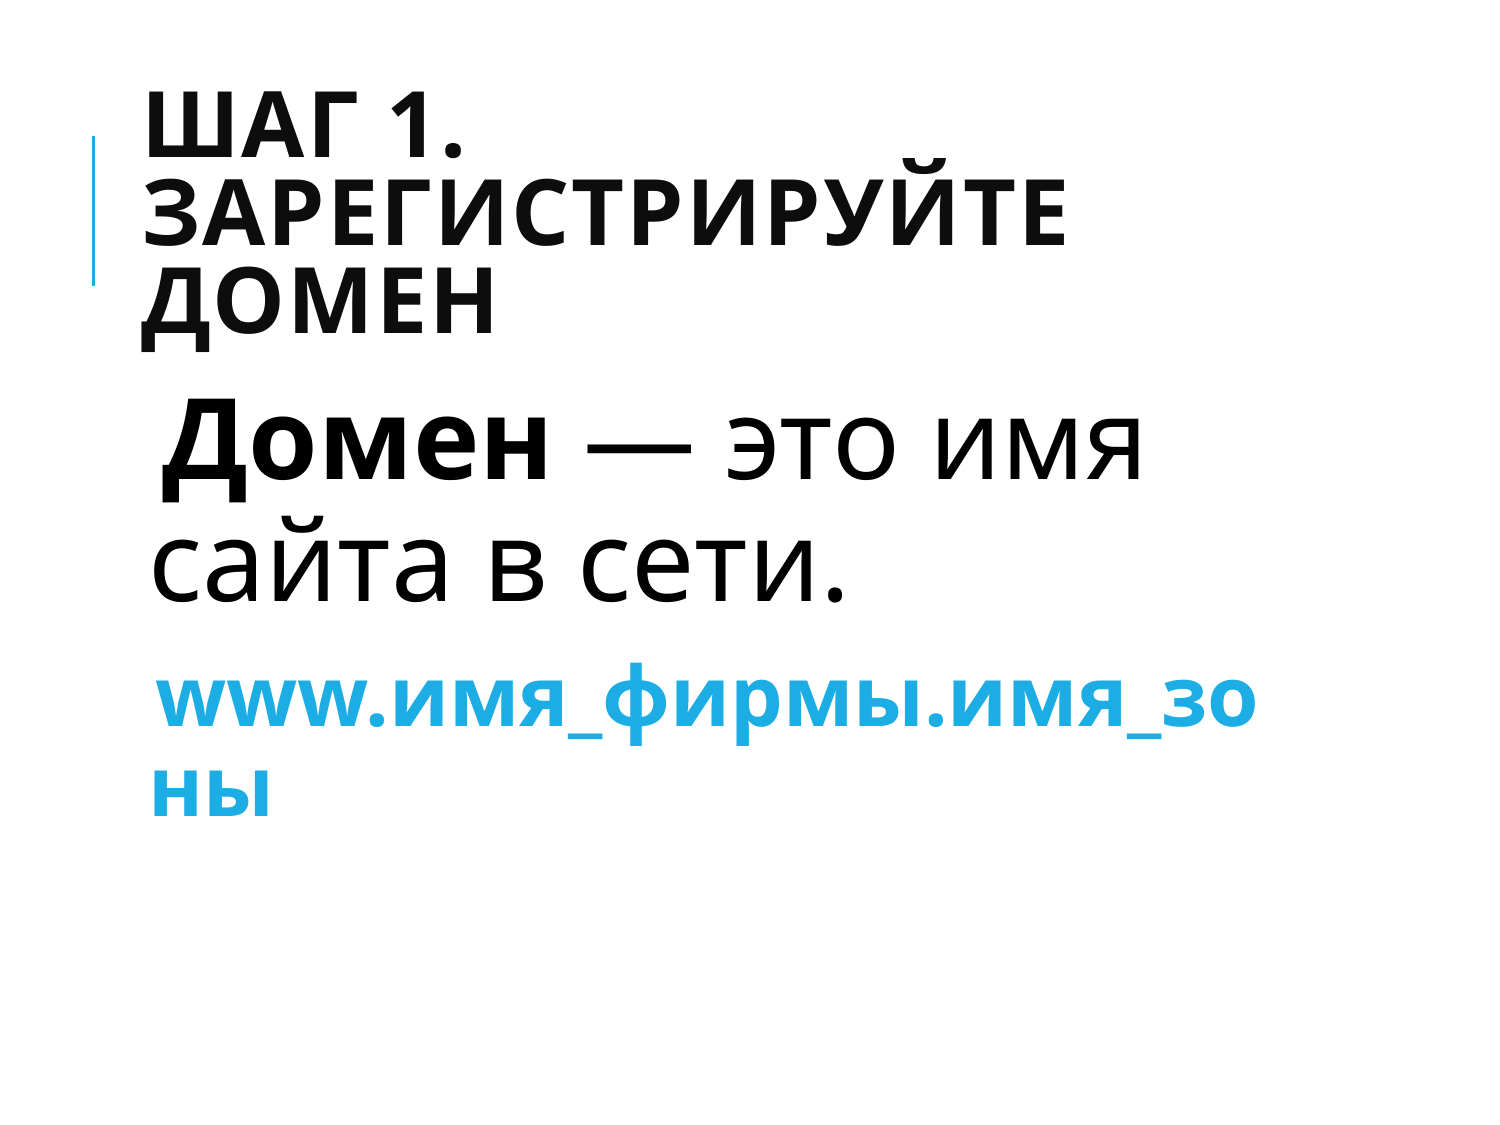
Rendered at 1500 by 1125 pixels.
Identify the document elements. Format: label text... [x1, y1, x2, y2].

title Шаг 1. Зарегистрируйте домен [126, 96, 1322, 342]
list Домен — это имя сайта в сети. www.имя_фирмы.имя_зоны [126, 375, 1322, 1035]
